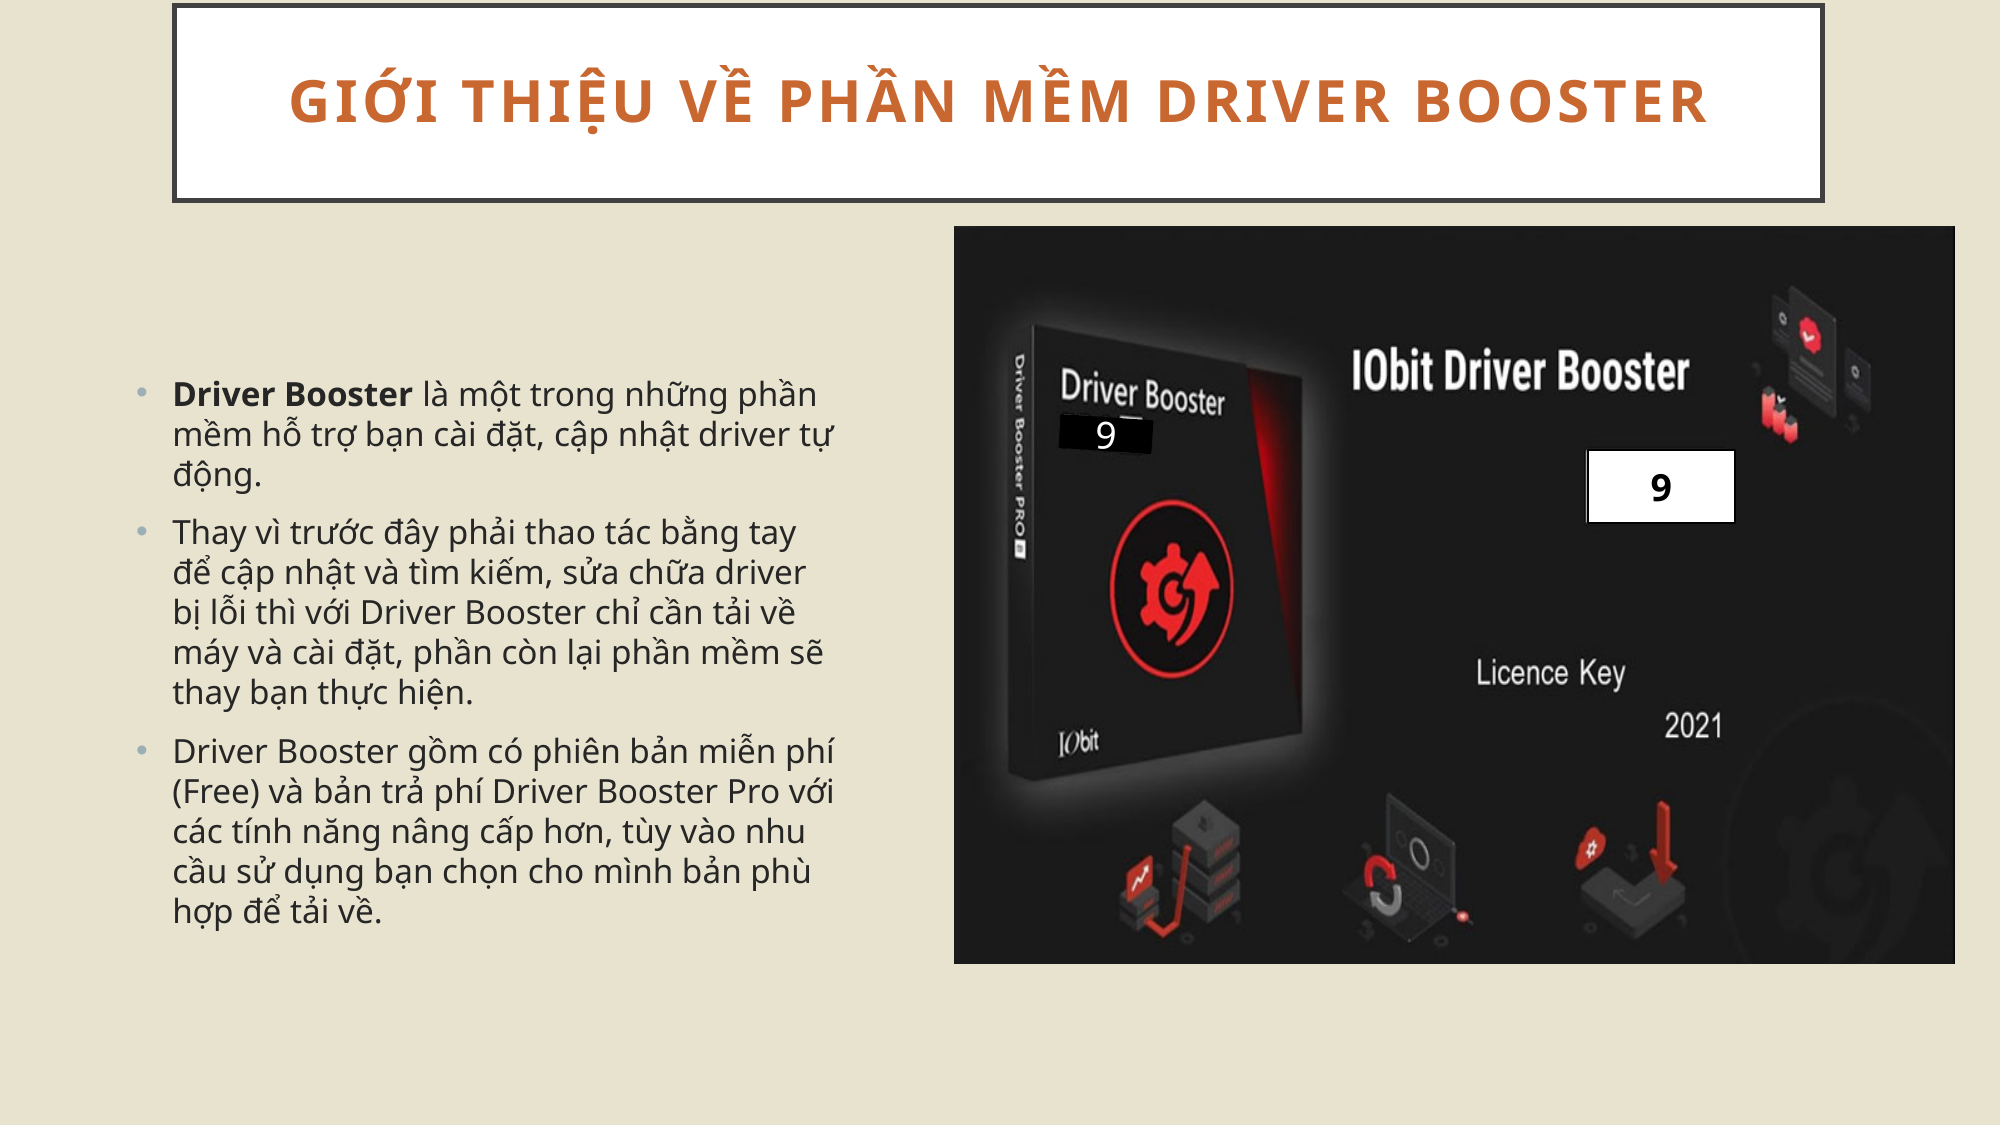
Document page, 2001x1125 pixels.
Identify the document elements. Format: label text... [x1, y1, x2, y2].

picture [954, 226, 1955, 964]
list Driver Booster là một trong những phần mềm hỗ trợ bạn cài đặt, cập nhật driver tự động. Thay vì trước đây phải thao tác bằng tay để cập nhật và tìm kiếm, sửa chữa driver bị lỗi thì với Driver Booster chỉ cần tải về máy và cài đặt, phần còn lại phần mềm sẽ thay bạn thực hiện. Driver Booster gồm có phiên bản miễn phí (Free) và bản trả phí Driver Booster Pro với các tính năng nâng cấp hơn, tùy vào nhu cầu sử dụng bạn chọn cho mình bản phù hợp để tải về. [121, 365, 861, 942]
title Giới thiệu về phần mềm Driver Booster [172, 3, 1825, 203]
